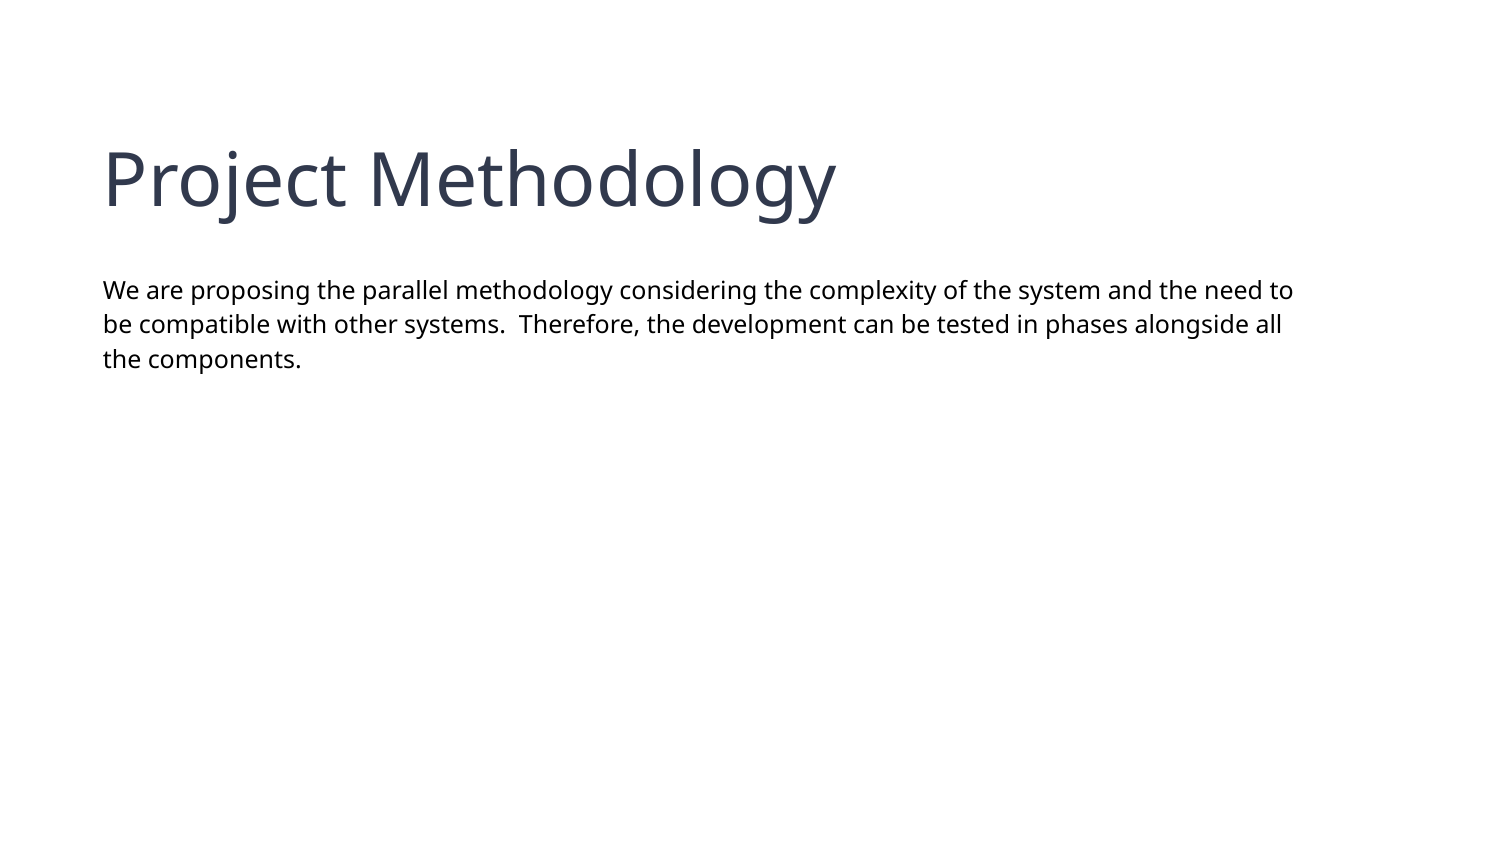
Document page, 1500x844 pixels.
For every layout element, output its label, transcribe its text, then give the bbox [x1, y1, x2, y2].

title Project Methodology [87, 116, 1222, 243]
text_box We are proposing the parallel methodology considering the complexity of the system and the need to be compatible with other systems. Therefore, the development can be tested in phases alongside all the components. [87, 254, 1332, 667]
